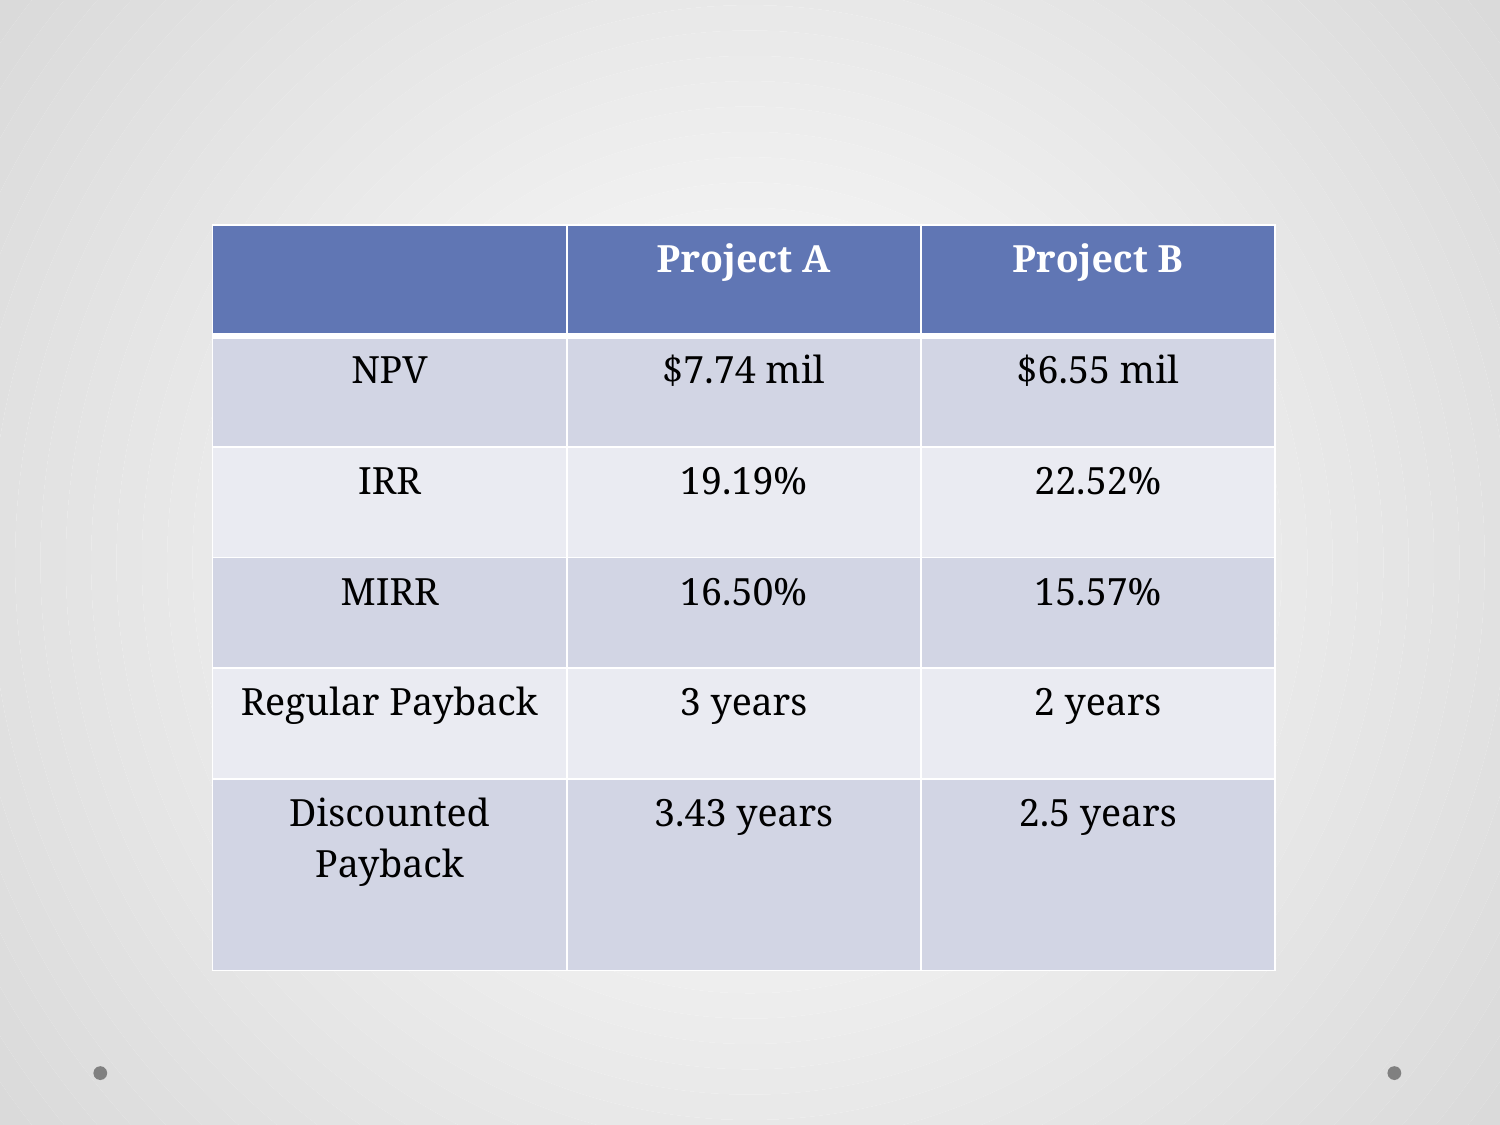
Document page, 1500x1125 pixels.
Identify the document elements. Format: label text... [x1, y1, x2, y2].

table_cell 22.52% [922, 448, 1274, 557]
table_cell 16.50% [568, 558, 920, 667]
table_cell $7.74 mil [568, 339, 920, 446]
table_cell NPV [213, 339, 566, 446]
table_cell 3.43 years [568, 780, 920, 970]
table_header Project A [568, 226, 920, 333]
table_cell IRR [213, 448, 566, 557]
table_cell 3 years [568, 669, 920, 778]
table_cell Discounted Payback [213, 780, 566, 970]
table_cell 2.5 years [922, 780, 1274, 970]
table_header Project B [922, 226, 1274, 333]
table_cell 15.57% [922, 558, 1274, 667]
table_cell 2 years [922, 669, 1274, 778]
table_cell Regular Payback [213, 669, 566, 778]
table_cell $6.55 mil [922, 339, 1274, 446]
table_cell 19.19% [568, 448, 920, 557]
table_header [213, 226, 566, 333]
table_cell MIRR [213, 558, 566, 667]
